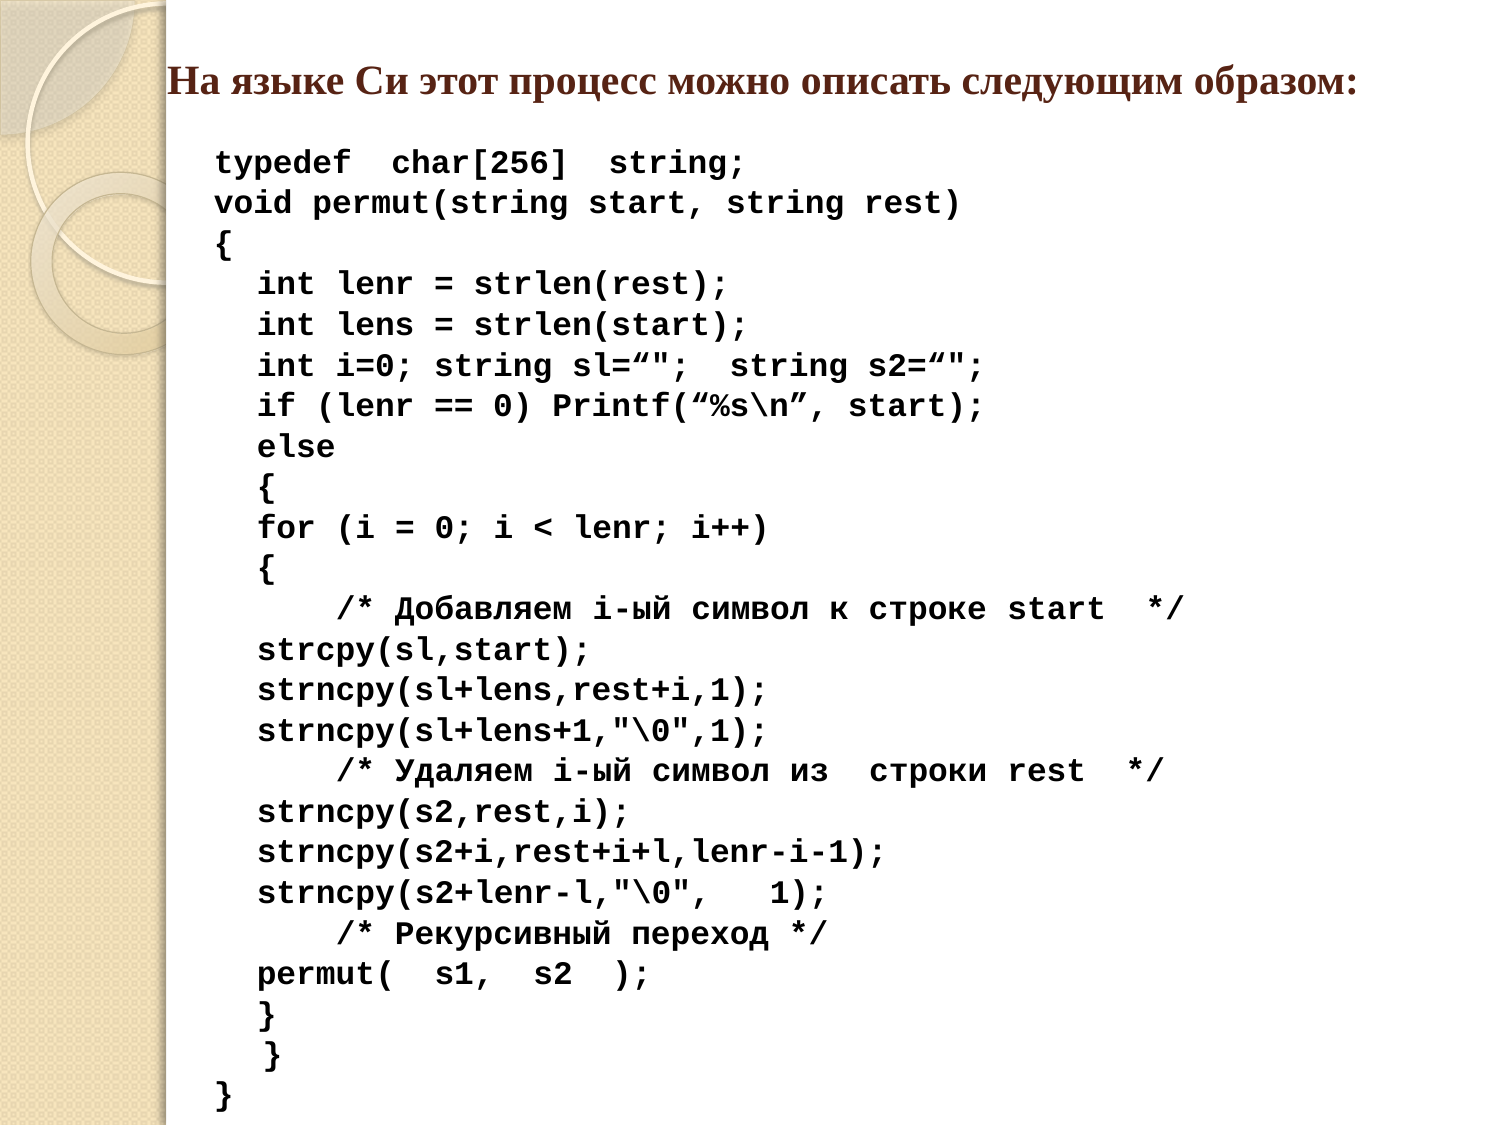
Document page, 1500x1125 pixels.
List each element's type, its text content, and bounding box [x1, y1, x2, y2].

title На языке Си этот процесс можно описать следующим образом: [152, 35, 1500, 121]
list typedef char[256] string; void permut(string start, string rest) { int lenr = strlen(rest); int lens = strlen(start); int i=0; string sl=“"; string s2=“"; if (lenr == 0) Printf(“%s\n”, start); else { for (i = 0; i < lenr; i++) { /* Добавляем i-ый символ к строке start */ strcpy(sl,start); strncpy(sl+lens,rest+i,1); strncpy(sl+lens+1,"\0",1); /* Удаляем i-ый символ из строки rest */ strncpy(s2,rest,i); strncpy(s2+i,rest+i+l,lenr-i-1); strncpy(s2+lenr-l,"\0", 1); /* Рекурсивный переход */ permut( s1, s2 ); } } } [186, 140, 1500, 1125]
